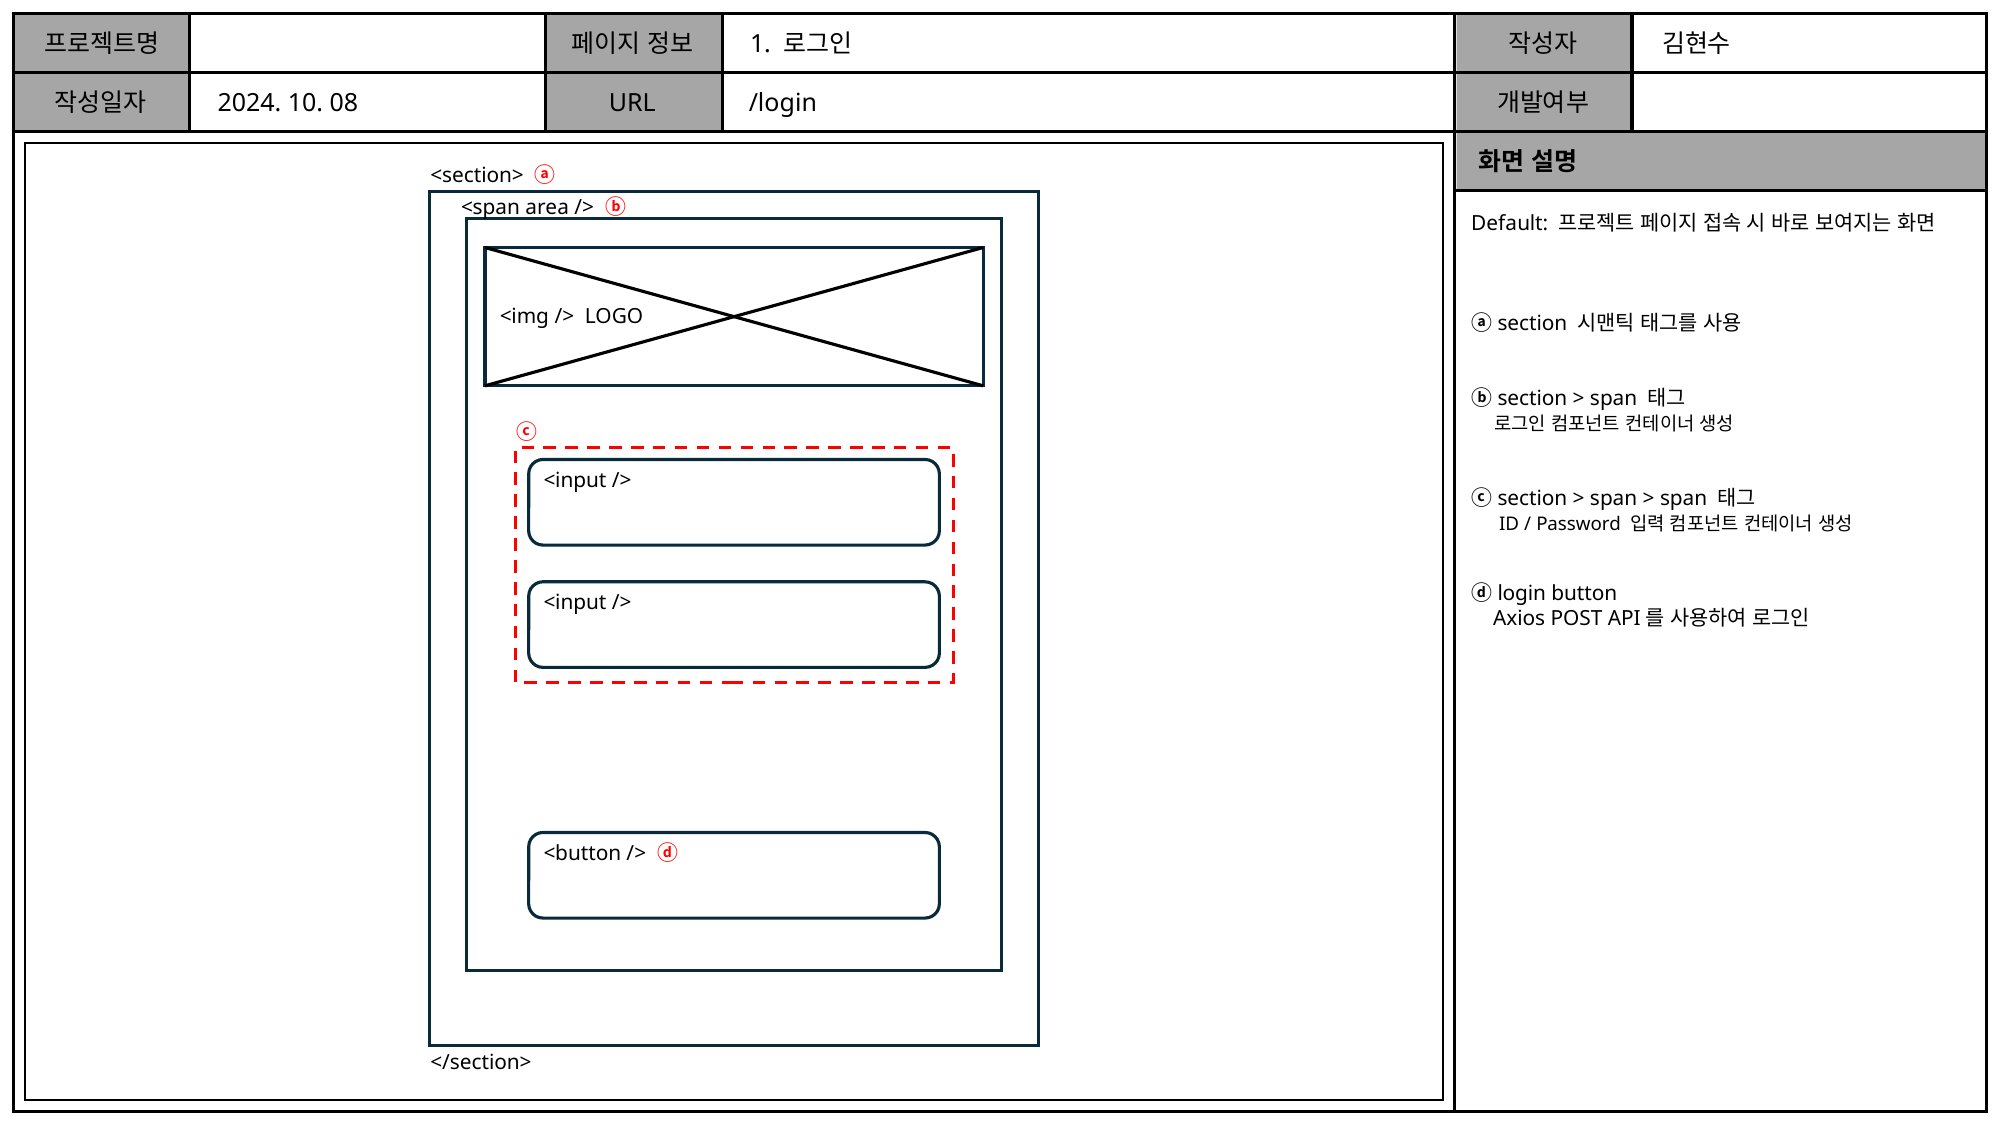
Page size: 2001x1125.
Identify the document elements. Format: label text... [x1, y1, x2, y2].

text_box ⓒ [501, 411, 626, 452]
text_box 1. 로그인 [735, 20, 868, 65]
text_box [484, 246, 984, 387]
text_box 김현수 [1647, 20, 1746, 65]
text_box <button /> ⓓ [528, 831, 703, 872]
text_box <section> ⓐ [415, 154, 588, 195]
text_box 2024. 10. 08 [202, 79, 374, 124]
text_box <span area /> ⓑ [446, 186, 668, 227]
text_box [527, 830, 941, 920]
text_box /login [734, 79, 833, 124]
text_box [24, 142, 1444, 1101]
text_box [514, 446, 955, 684]
text_box Default: 프로젝트 페이지 접속 시 바로 보여지는 화면 ⓐ section 시맨틱 태그를 사용 ⓑ section > span 태그 로그인 컴포넌트 컨테이너 생성 ⓒ section > span > span 태그 ID / Password 입력 컴포넌트 컨테이너 생성 ⓓ login button Axios POST API를 사용하여 로그인 [1456, 202, 1989, 638]
text_box </section> [415, 1041, 555, 1082]
